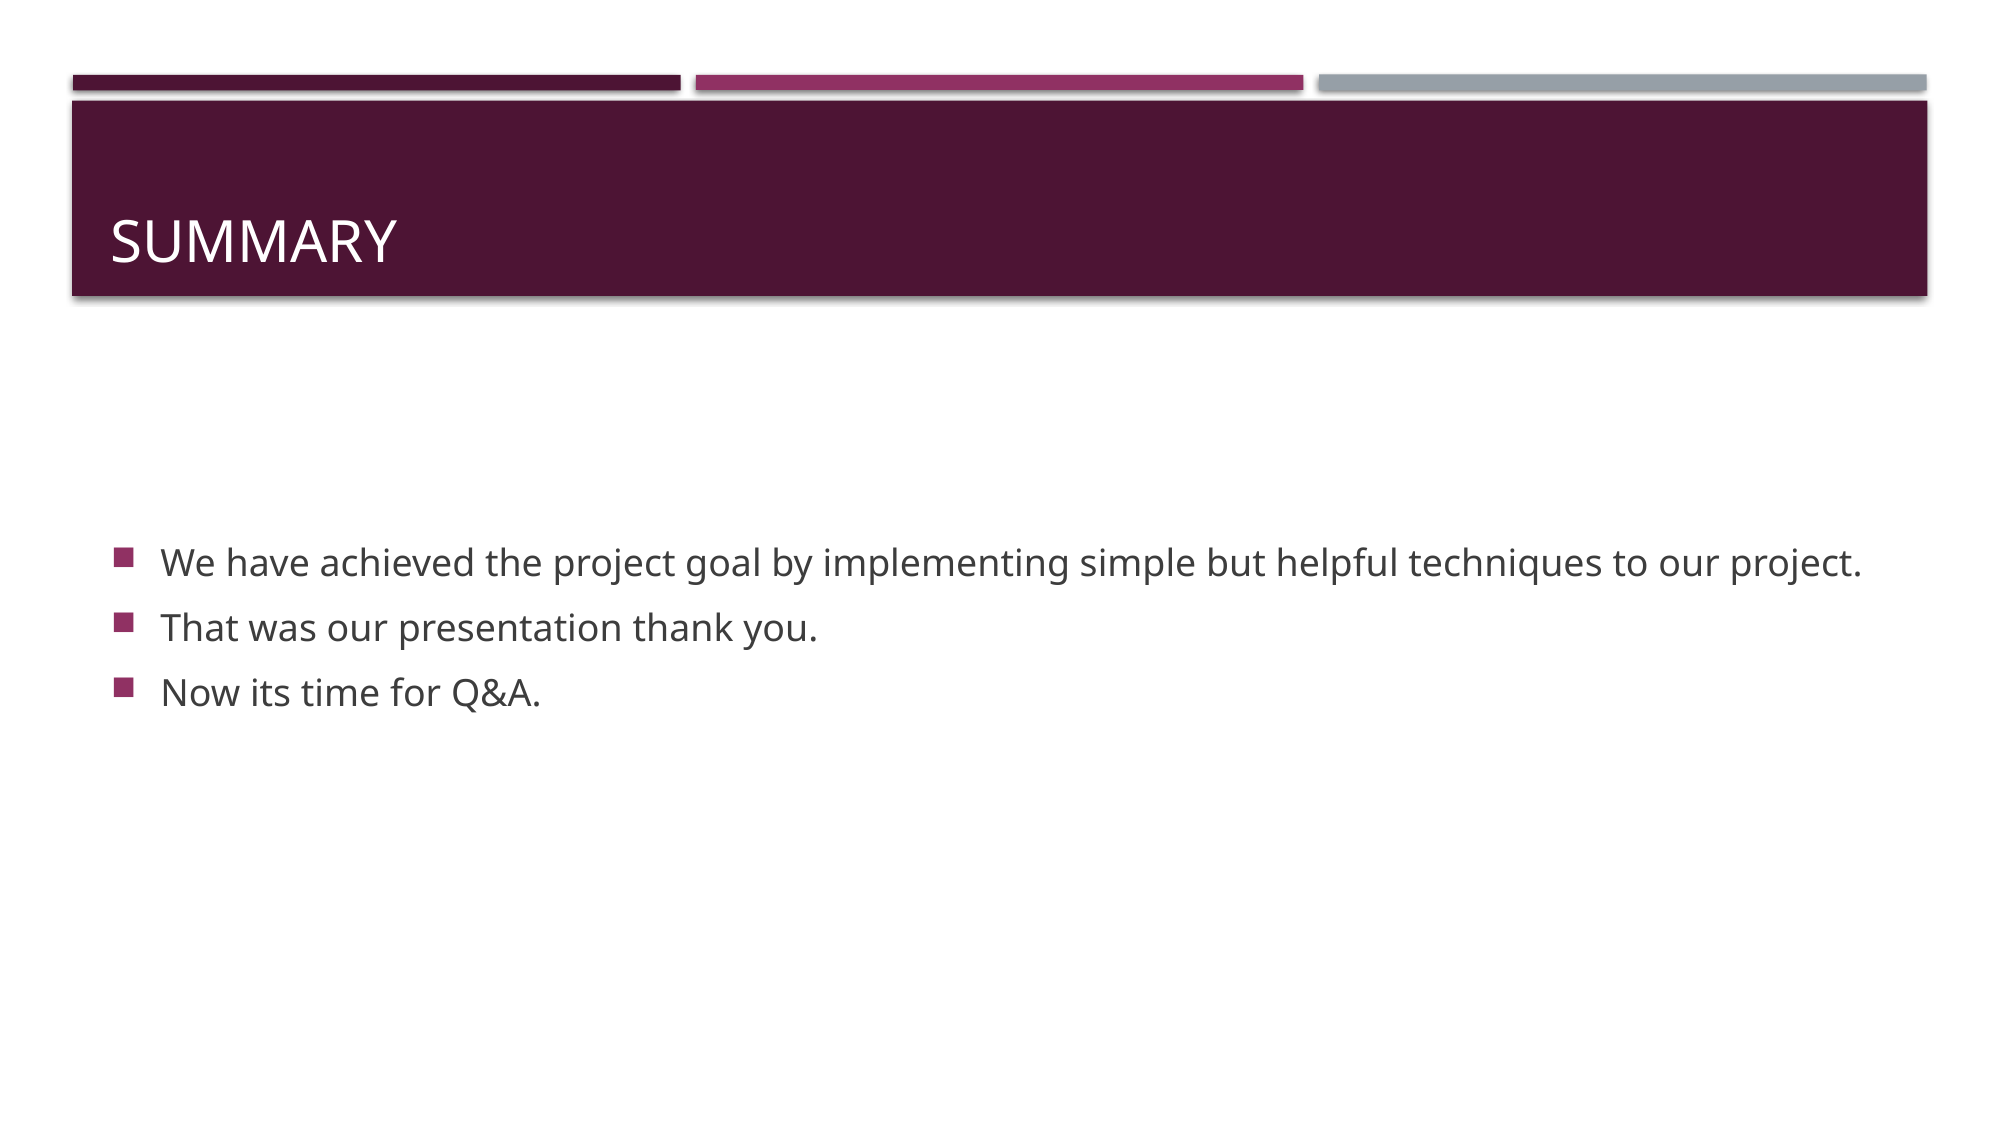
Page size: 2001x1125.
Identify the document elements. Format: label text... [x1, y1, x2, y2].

list We have achieved the project goal by implementing simple but helpful techniques to our project. That was our presentation thank you. Now its time for Q&A. [95, 357, 1905, 962]
title summary [95, 115, 1905, 282]
